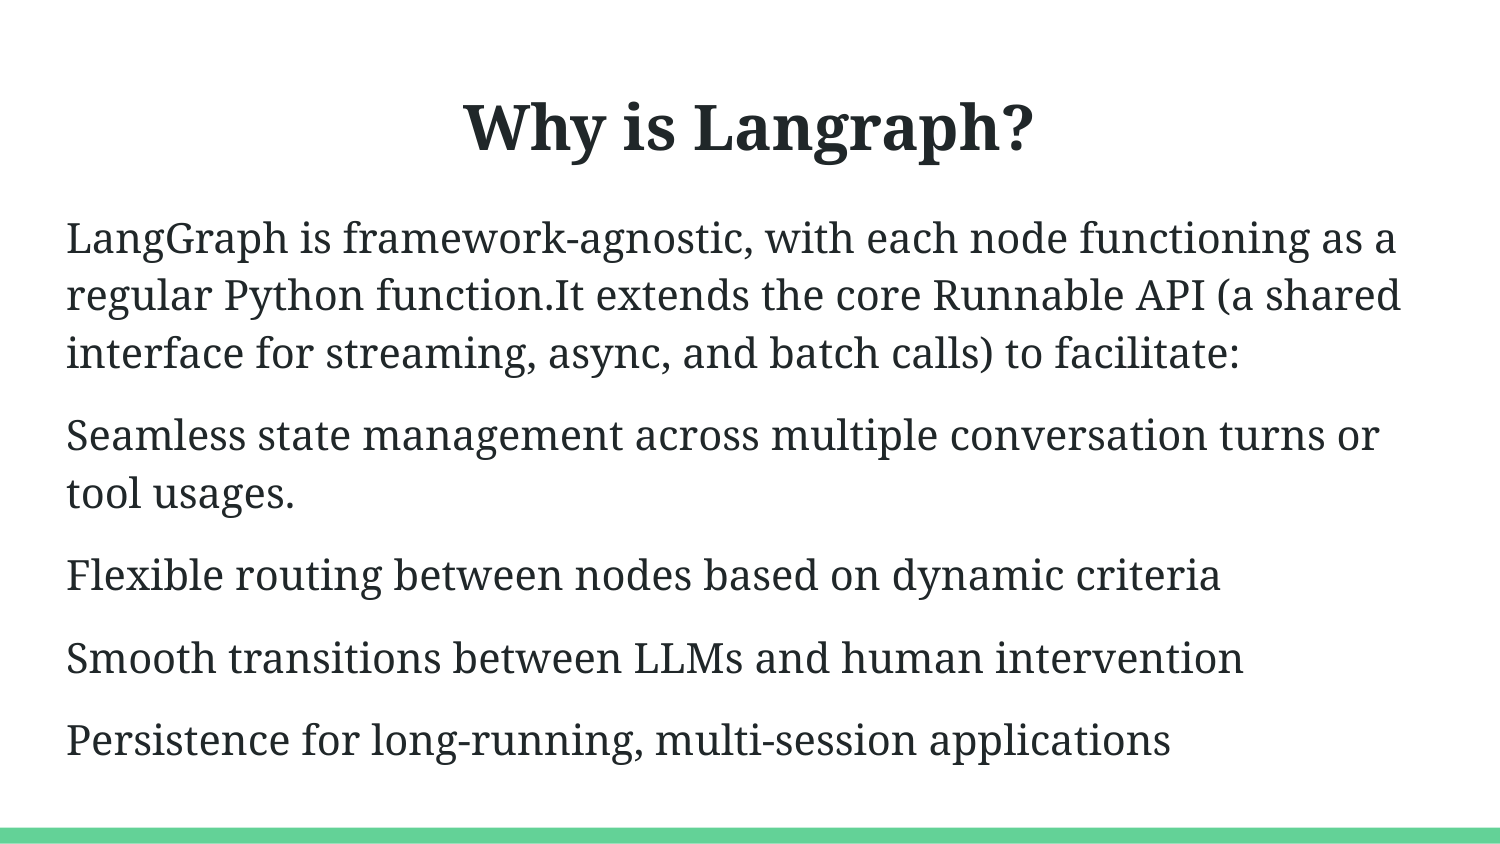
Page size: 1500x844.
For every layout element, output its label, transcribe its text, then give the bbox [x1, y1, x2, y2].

title Why is Langraph? [51, 72, 1449, 167]
list LangGraph is framework-agnostic, with each node functioning as a regular Python function.It extends the core Runnable API (a shared interface for streaming, async, and batch calls) to facilitate: Seamless state management across multiple conversation turns or tool usages. Flexible routing between nodes based on dynamic criteria Smooth transitions between LLMs and human intervention Persistence for long-running, multi-session applications [51, 189, 1449, 750]
